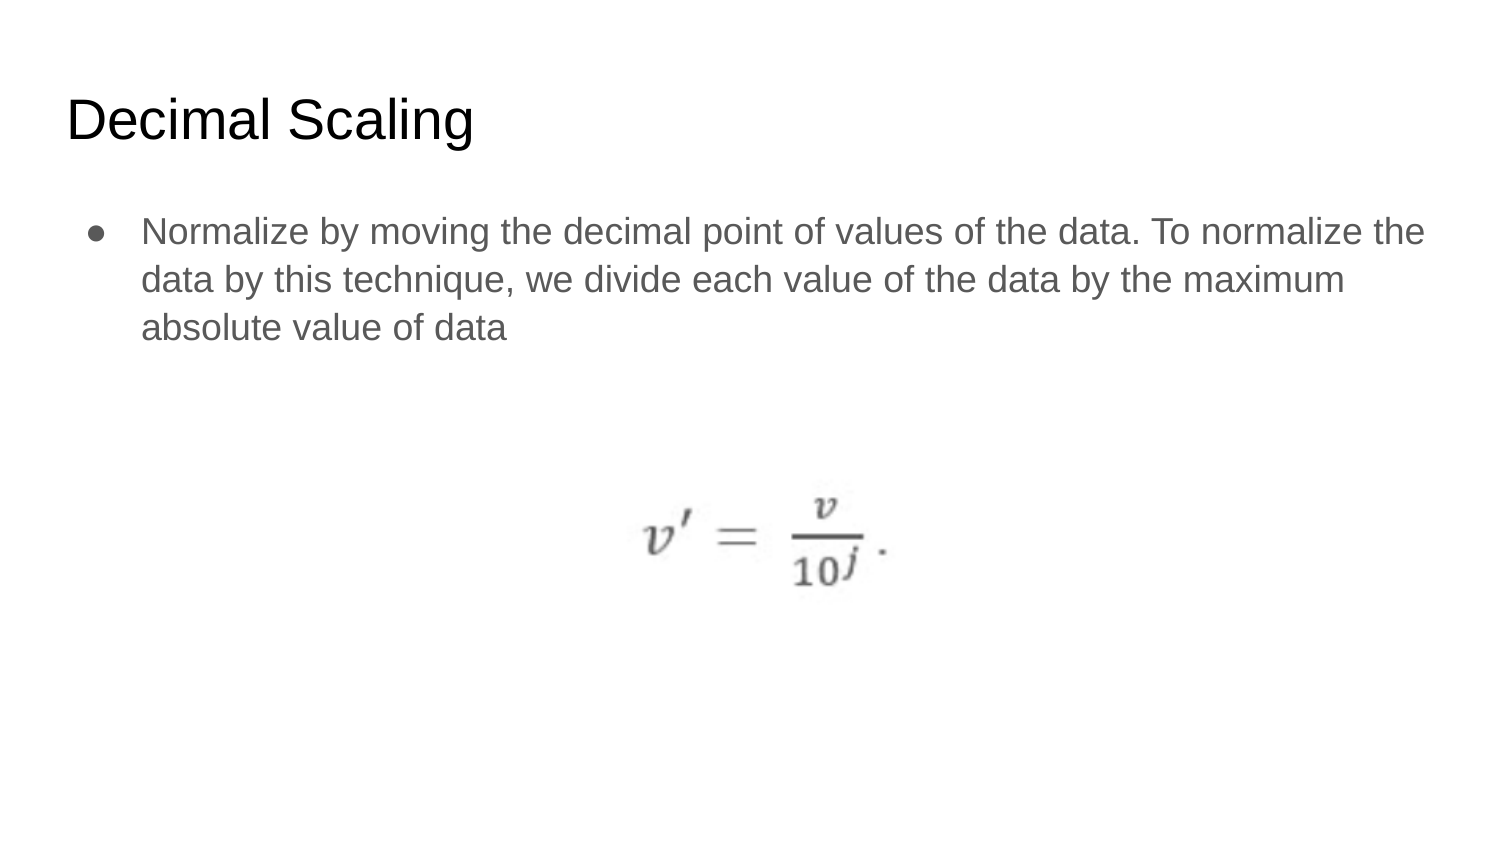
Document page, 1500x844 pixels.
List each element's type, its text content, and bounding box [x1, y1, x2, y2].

title Decimal Scaling [51, 72, 1449, 167]
list Normalize by moving the decimal point of values of the data. To normalize the data by this technique, we divide each value of the data by the maximum absolute value of data [51, 189, 1449, 750]
picture [594, 434, 906, 620]
